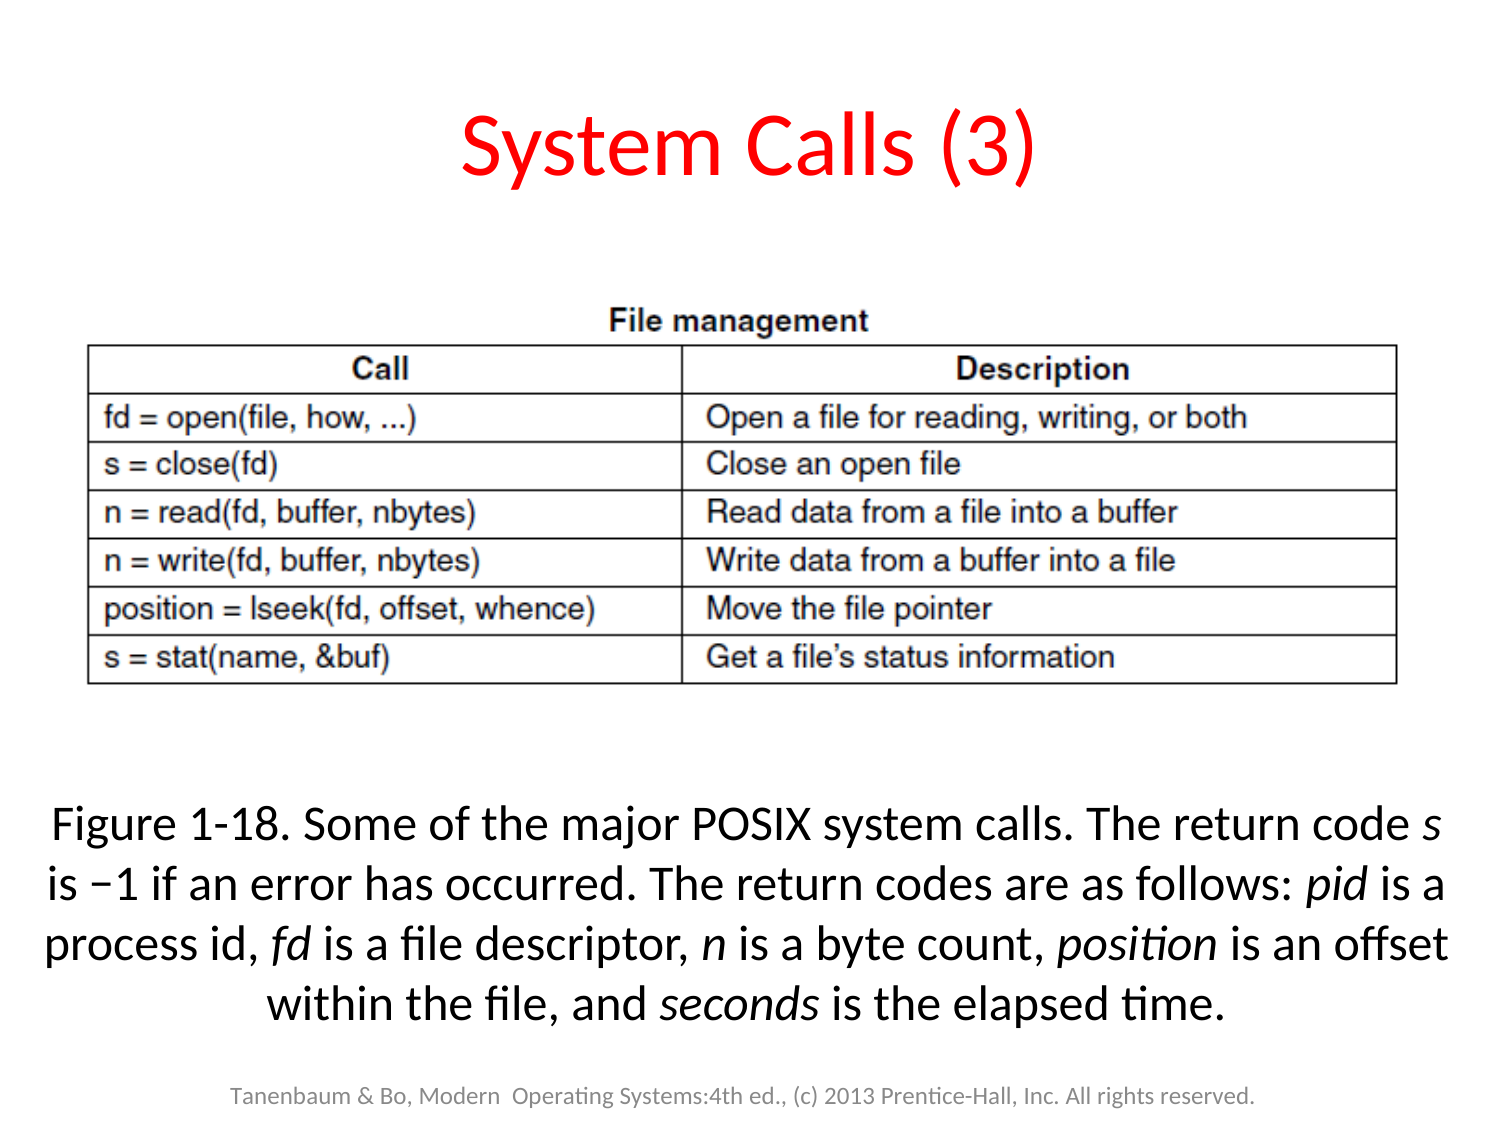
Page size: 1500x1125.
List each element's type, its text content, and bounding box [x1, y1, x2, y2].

title System Calls (3) [75, 45, 1425, 233]
list Figure 1-18. Some of the major POSIX system calls. The return code s is −1 if an error has occurred. The return codes are as follows: pid is a process id, fd is a file descriptor, n is a byte count, position is an offset within the file, and seconds is the elapsed time. [24, 783, 1469, 1042]
picture [58, 291, 1422, 707]
text_box Tanenbaum & Bo, Modern Operating Systems:4th ed., (c) 2013 Prentice-Hall, Inc. All rights reserved. [35, 1065, 1458, 1125]
